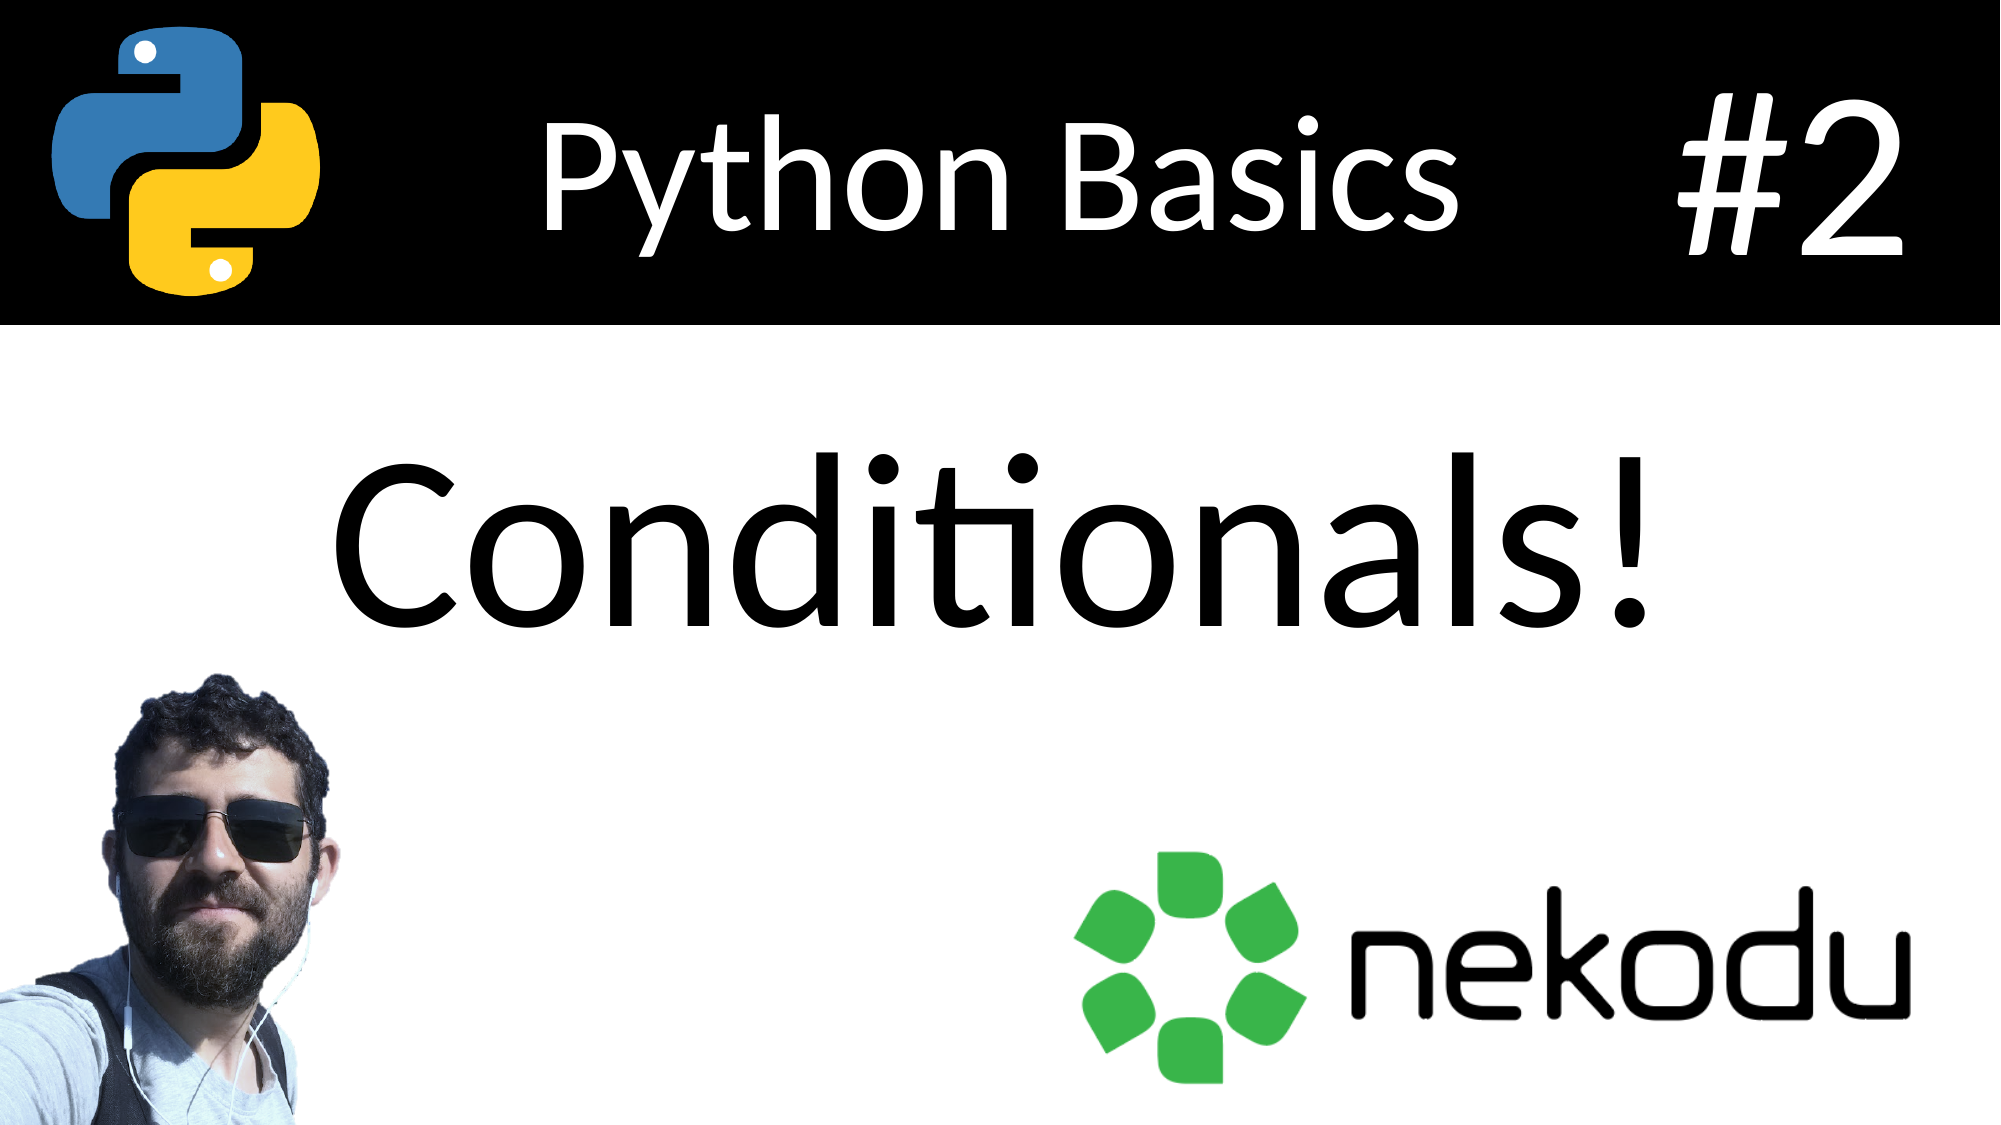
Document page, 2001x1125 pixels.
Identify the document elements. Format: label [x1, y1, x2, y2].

text_box [0, 0, 2000, 1125]
